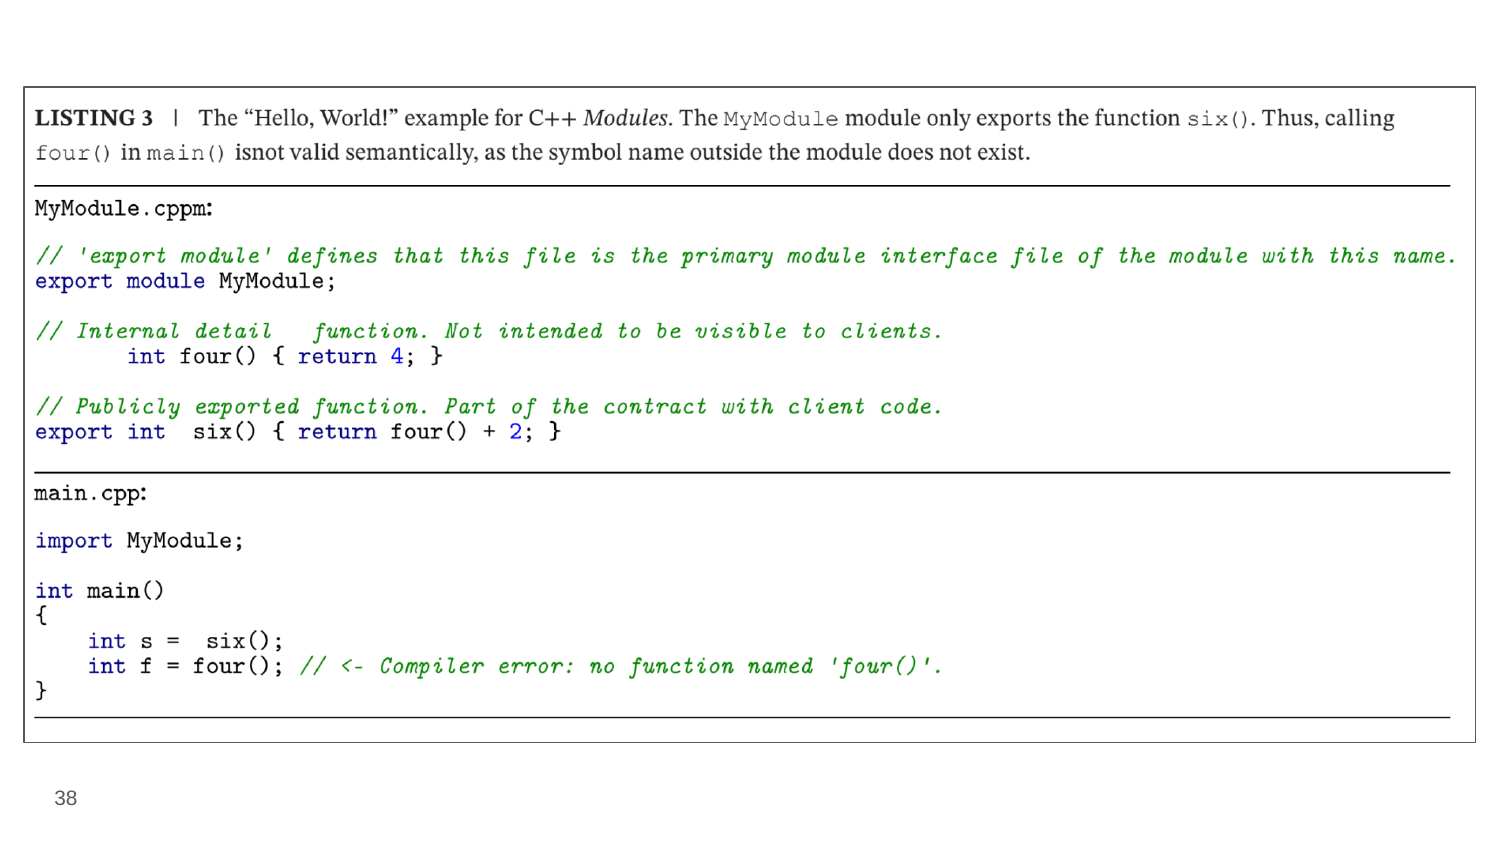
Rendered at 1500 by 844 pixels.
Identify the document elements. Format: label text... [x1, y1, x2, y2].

picture [24, 87, 1476, 742]
text_box ‹#› [2, 764, 93, 830]
